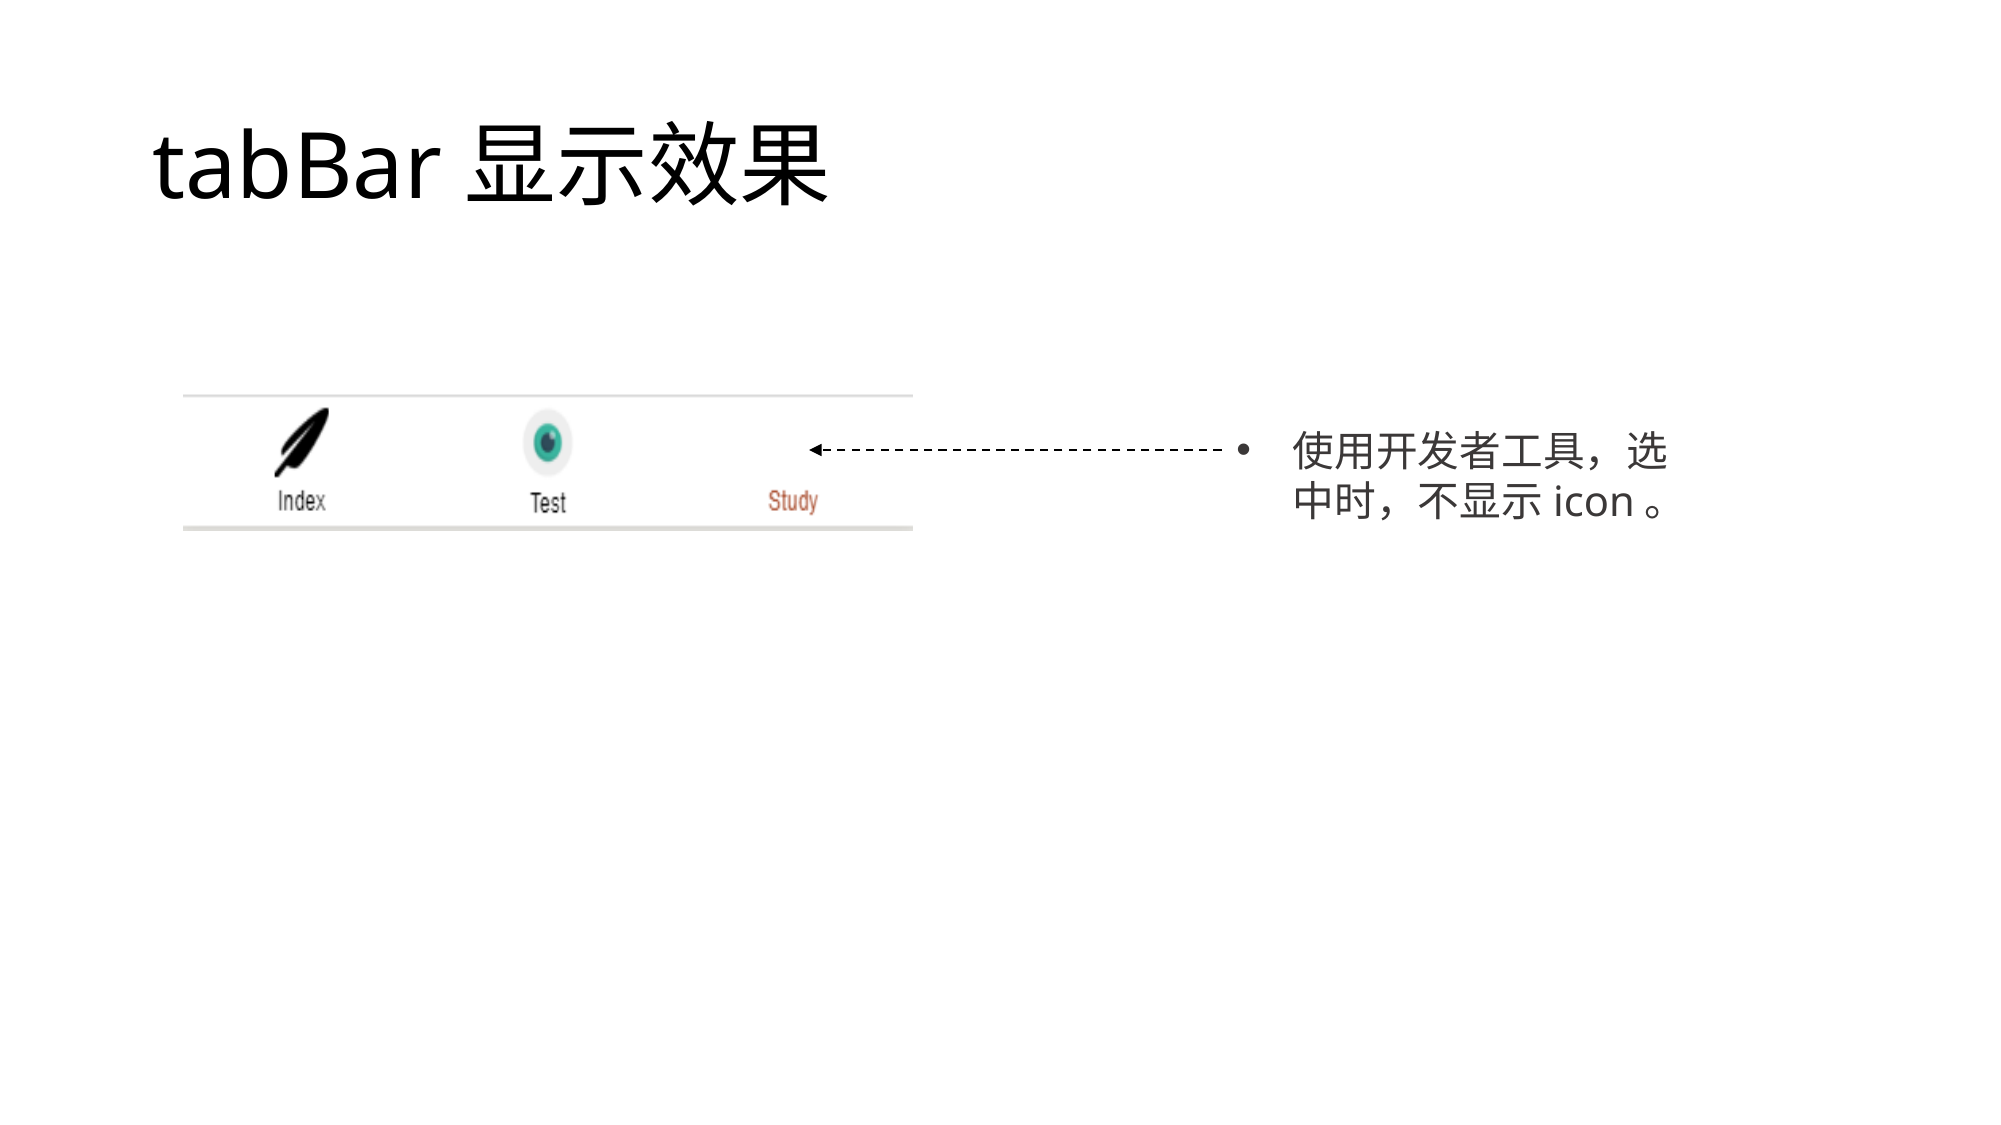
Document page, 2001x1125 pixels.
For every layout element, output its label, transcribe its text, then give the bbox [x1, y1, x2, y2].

text_box 使用开发者工具，选中时，不显示icon。 [1221, 417, 1724, 532]
title tabBar显示效果 [137, 59, 1863, 278]
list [183, 313, 913, 531]
